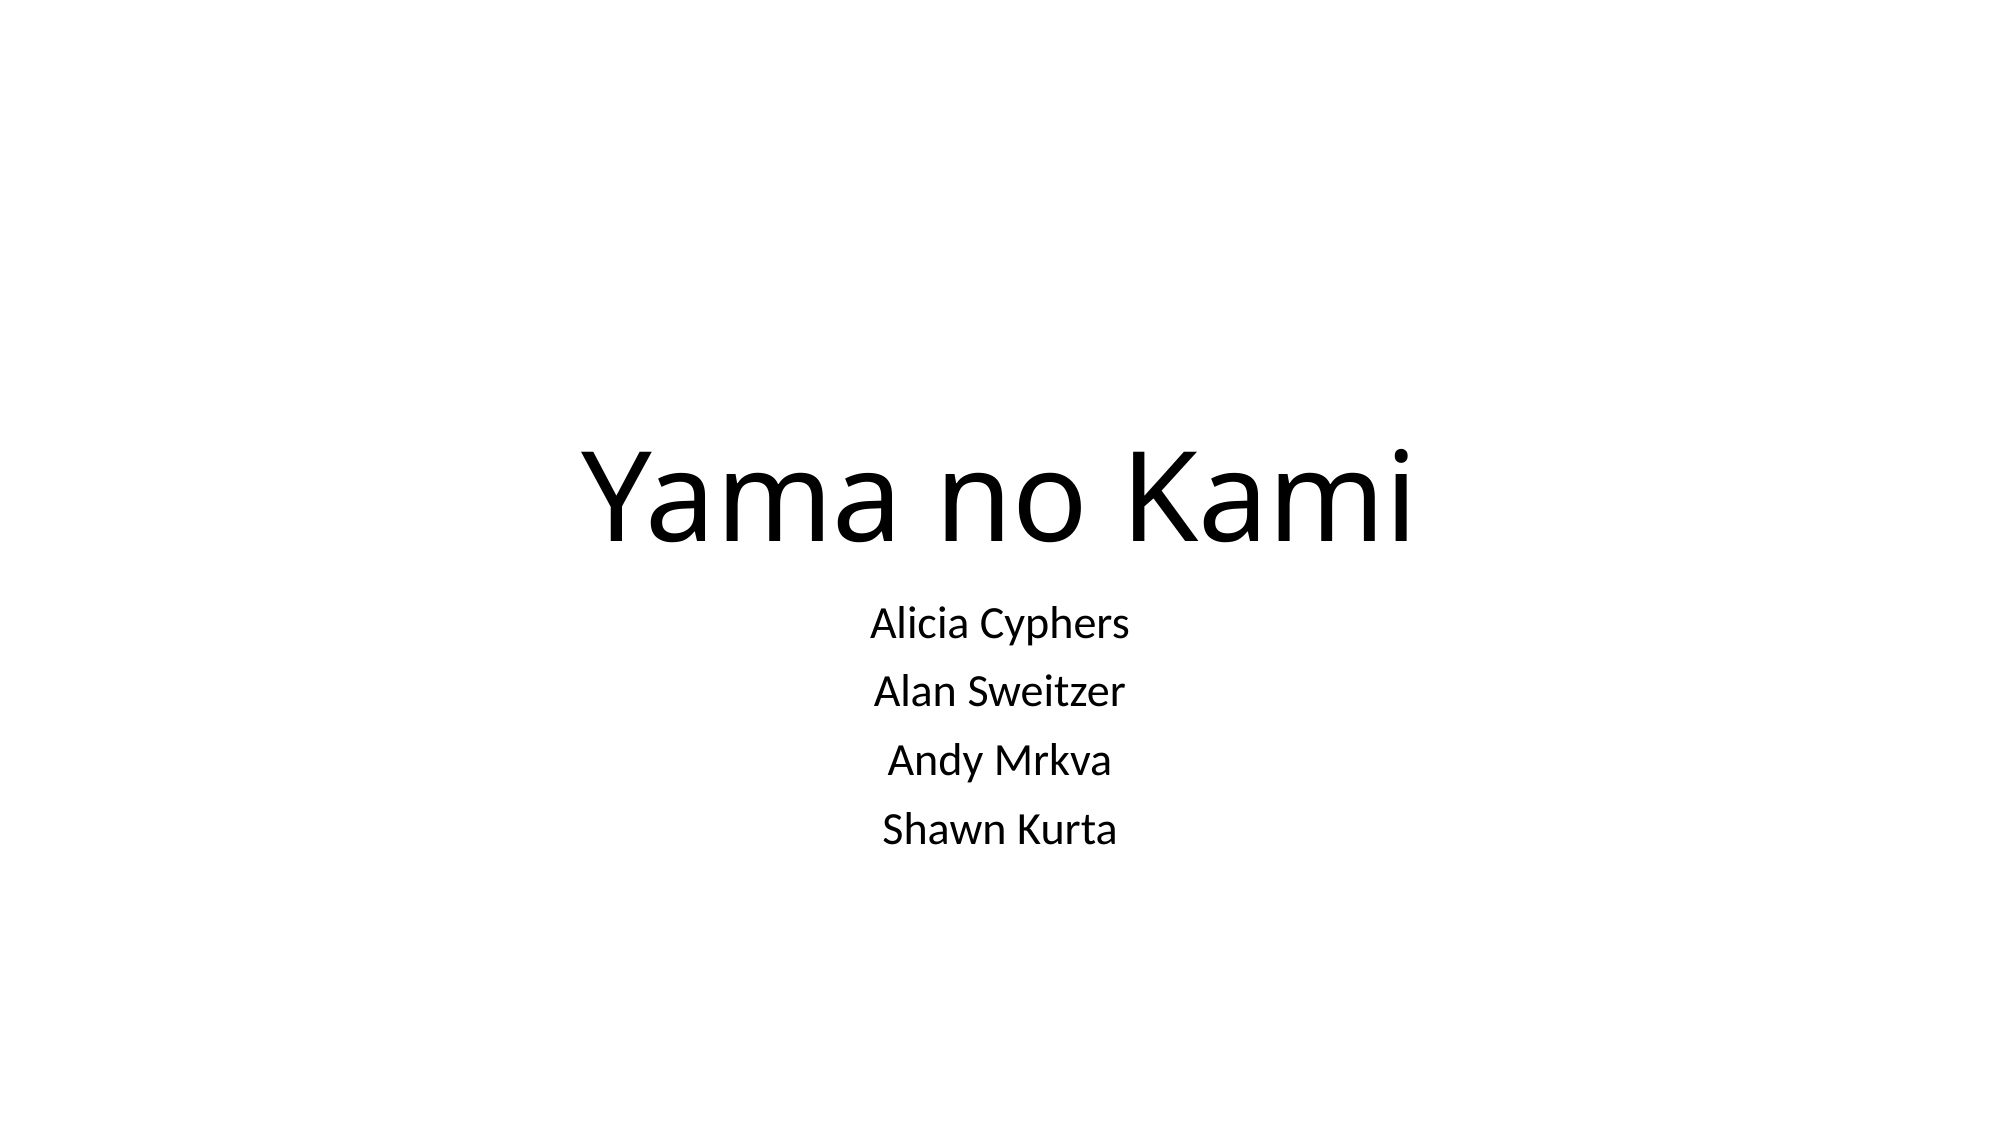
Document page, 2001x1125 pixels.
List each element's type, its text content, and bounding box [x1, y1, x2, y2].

title Yama no Kami [249, 184, 1750, 576]
subtitle Alicia Cyphers Alan Sweitzer Andy Mrkva Shawn Kurta [249, 590, 1750, 863]
